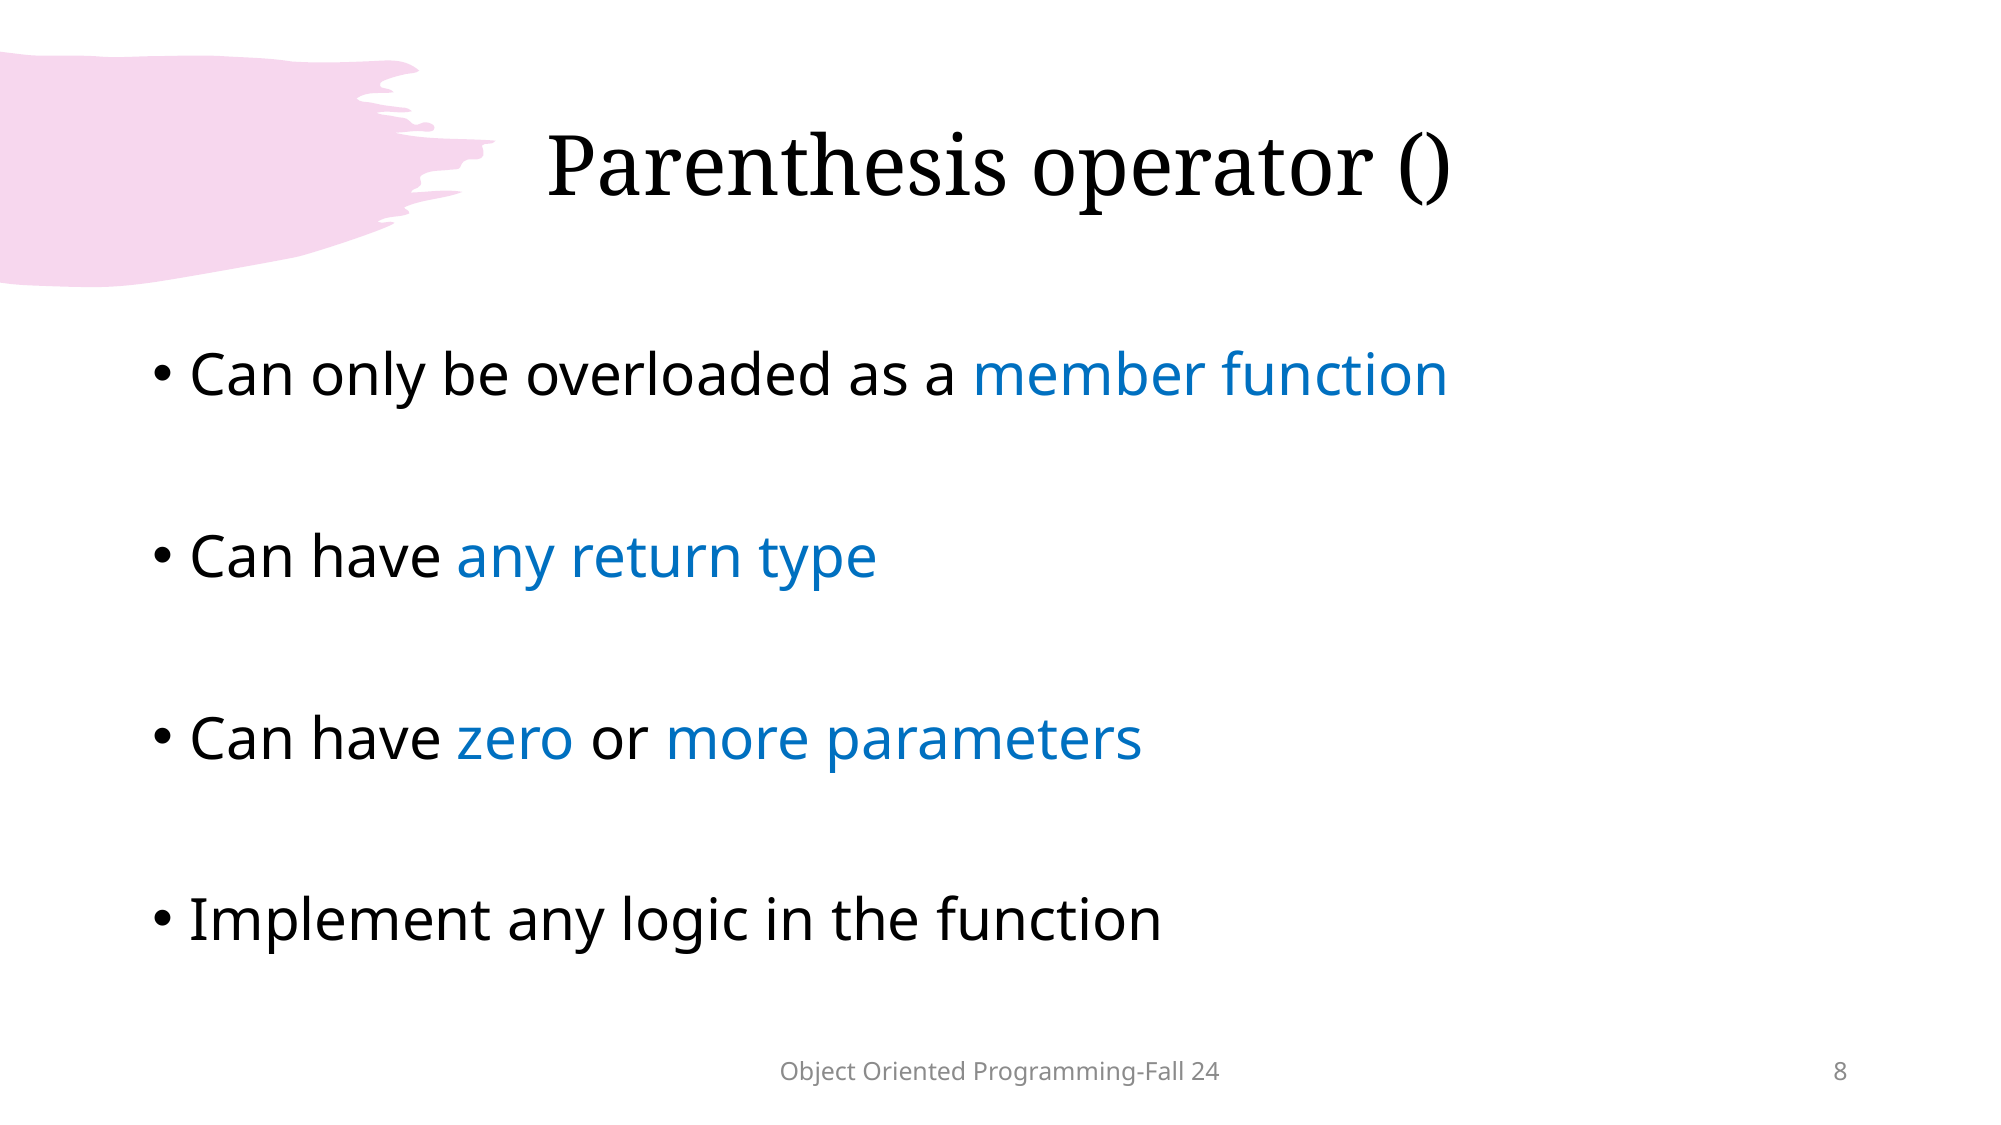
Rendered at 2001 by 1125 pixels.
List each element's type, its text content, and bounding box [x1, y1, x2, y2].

list Can only be overloaded as a member function Can have any return type Can have zero or more parameters Implement any logic in the function [137, 329, 1863, 1013]
slide_number 8 [1412, 1042, 1863, 1103]
footer Object Oriented Programming-Fall 24 [662, 1042, 1338, 1103]
title Parenthesis operator () [137, 59, 1863, 278]
